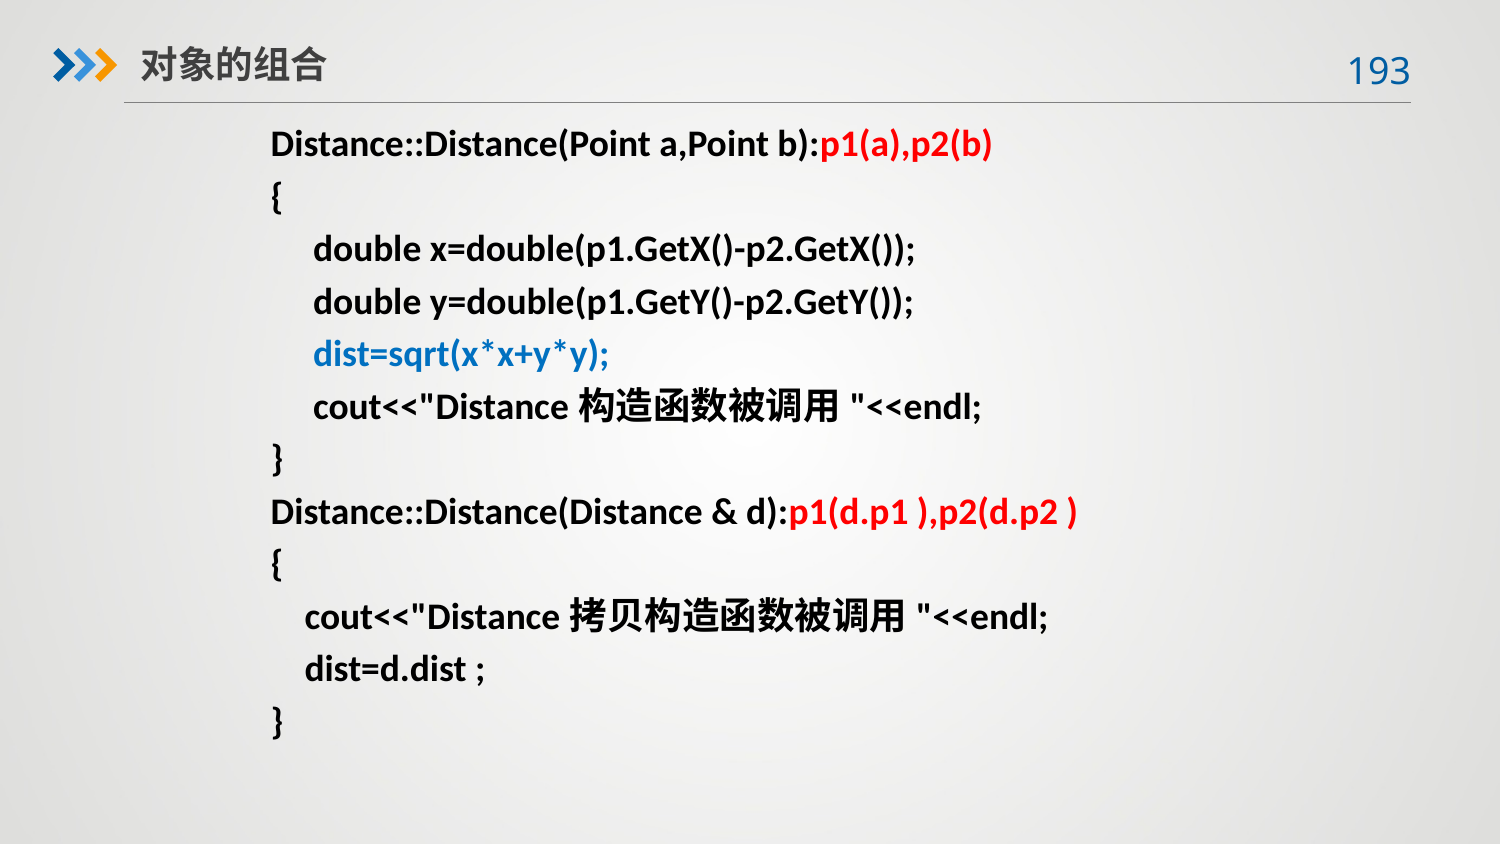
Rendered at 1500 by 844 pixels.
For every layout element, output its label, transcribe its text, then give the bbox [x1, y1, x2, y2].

text_box 对象的组合 [140, 32, 491, 95]
list Distance::Distance(Point a,Point b):p1(a),p2(b) { double x=double(p1.GetX()-p2.GetX()); double y=double(p1.GetY()-p2.GetY()); dist=sqrt(x*x+y*y); cout<<"Distance构造函数被调用"<<endl; } Distance::Distance(Distance & d):p1(d.p1 ),p2(d.p2 ) { cout<<"Distance拷贝构造函数被调用"<<endl; dist=d.dist ; } [255, 111, 1412, 798]
picture [0, 0, 1500, 844]
